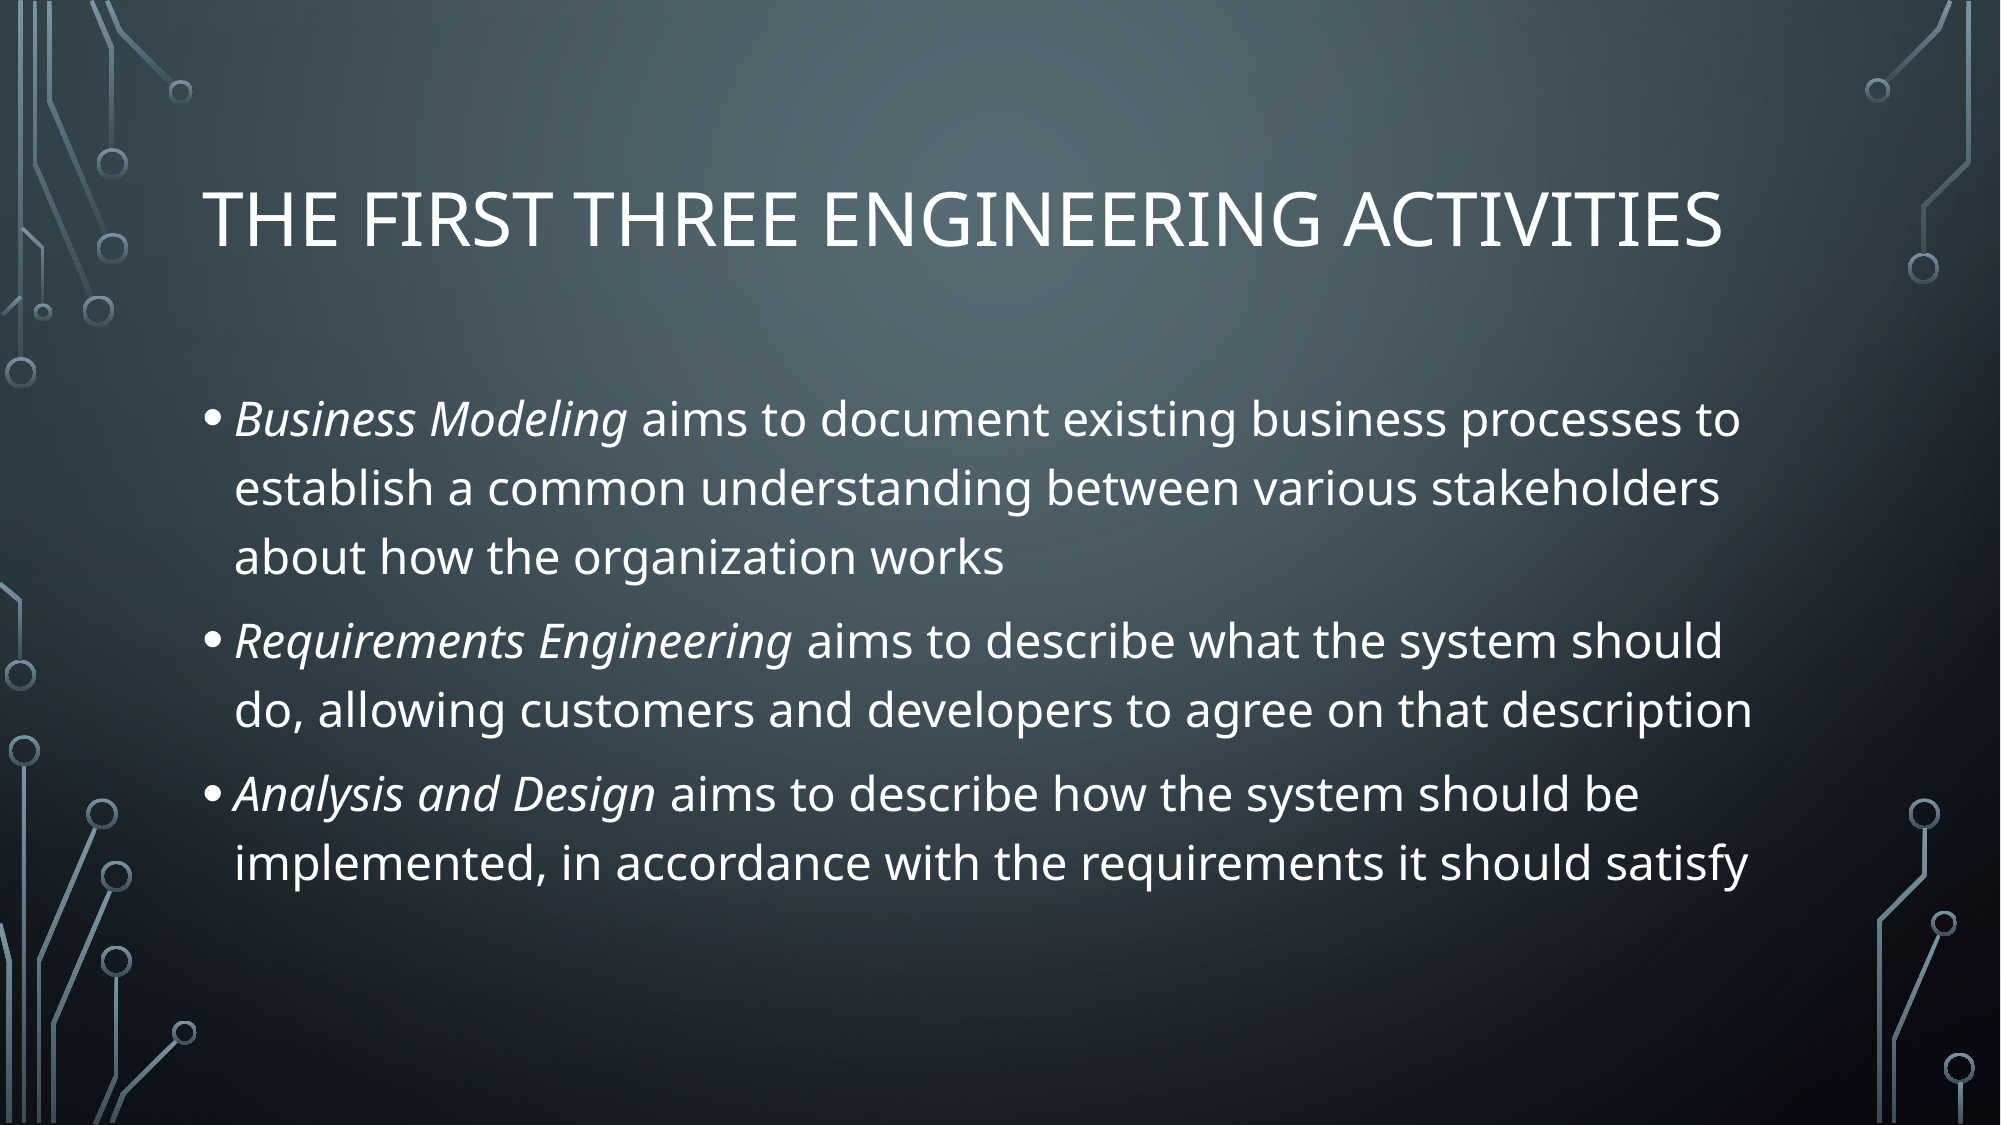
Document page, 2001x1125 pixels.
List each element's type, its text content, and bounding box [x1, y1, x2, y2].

title The first three engineering activities [187, 101, 1813, 344]
list Business Modeling aims to document existing business processes to establish a common understanding between various stakeholders about how the organization works Requirements Engineering aims to describe what the system should do, allowing customers and developers to agree on that description Analysis and Design aims to describe how the system should be implemented, in accordance with the requirements it should satisfy [187, 369, 1813, 995]
